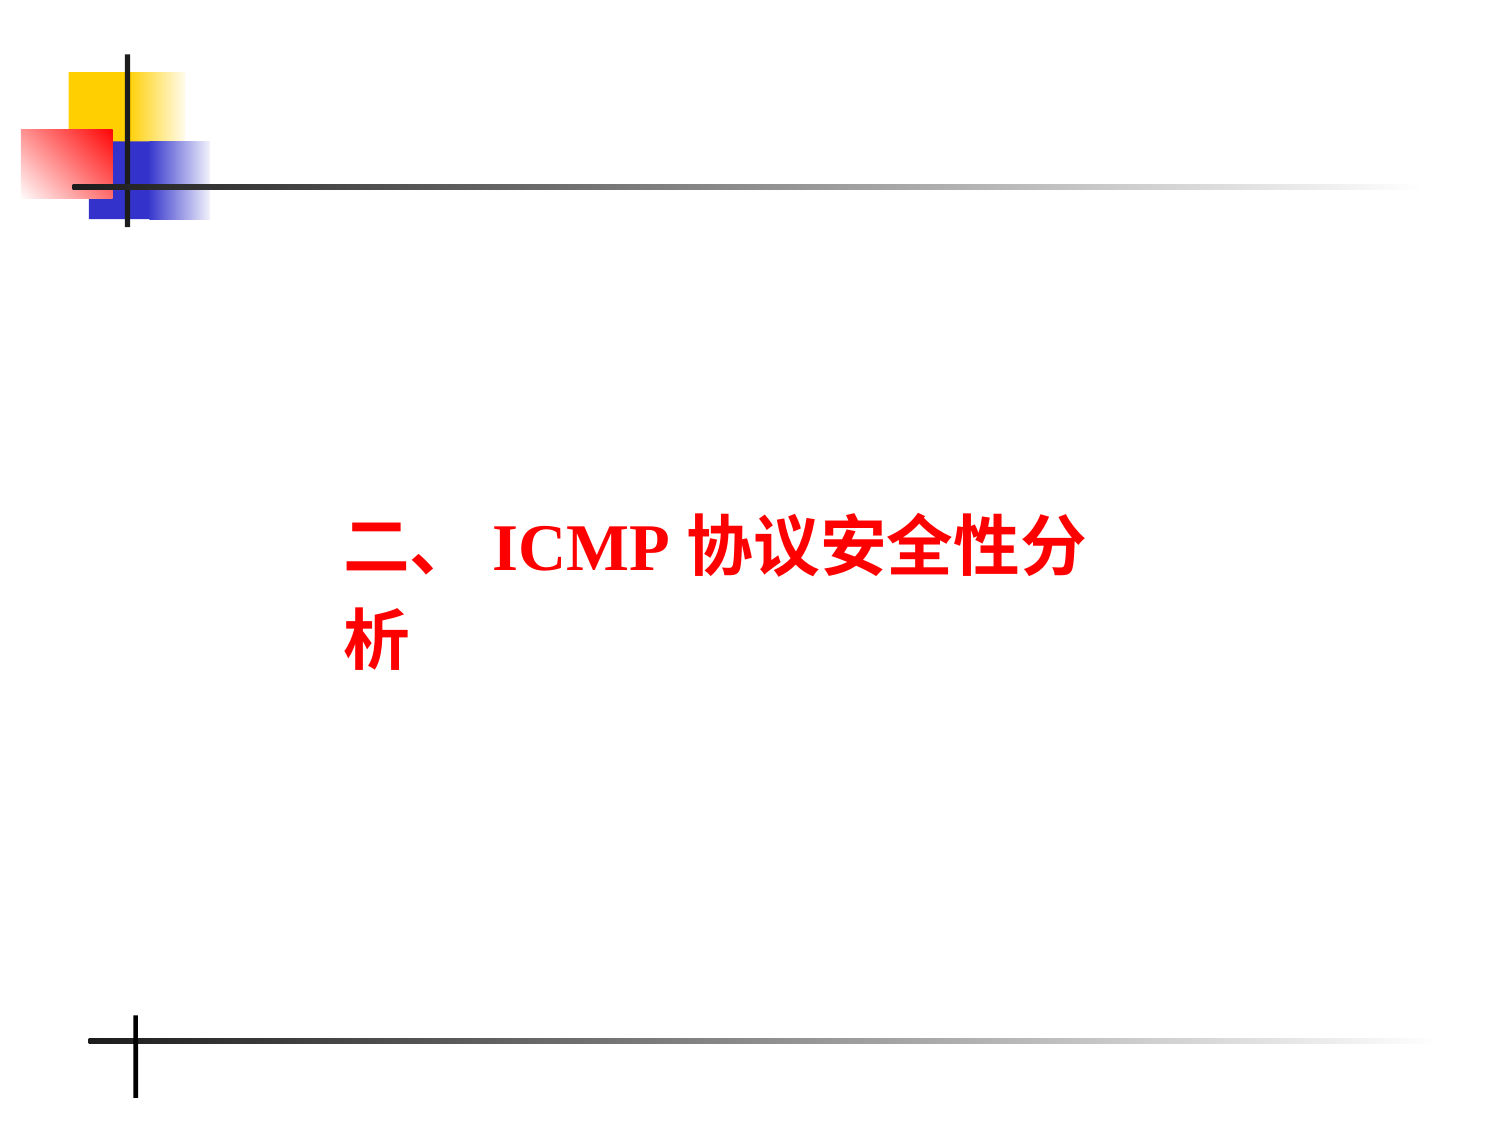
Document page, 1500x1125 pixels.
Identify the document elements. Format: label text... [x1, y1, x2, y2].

list 二、ICMP协议安全性分析 [327, 482, 1152, 618]
